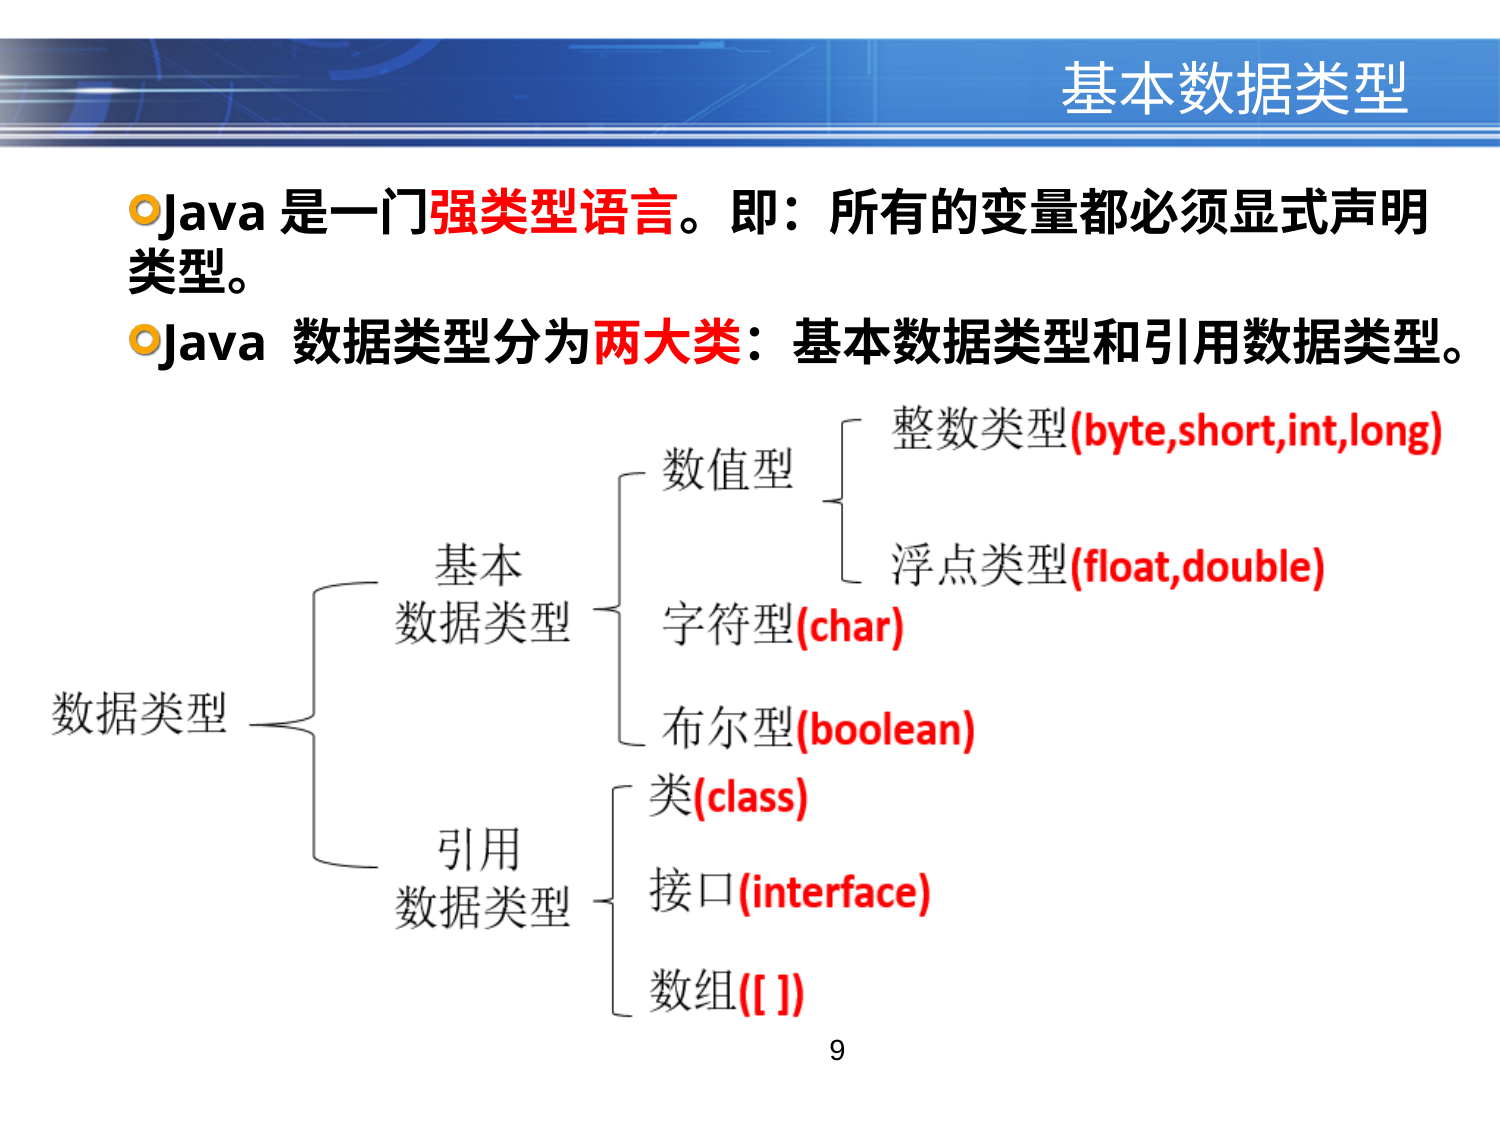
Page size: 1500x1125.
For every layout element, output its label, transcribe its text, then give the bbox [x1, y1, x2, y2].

picture [0, 0, 1500, 1125]
footer 9 [600, 1025, 1075, 1100]
title 基本数据类型 [75, 45, 1425, 233]
list Java是一门强类型语言。即：所有的变量都必须显式声明类型。 Java 数据类型分为两大类：基本数据类型和引用数据类型。 [111, 172, 1475, 786]
